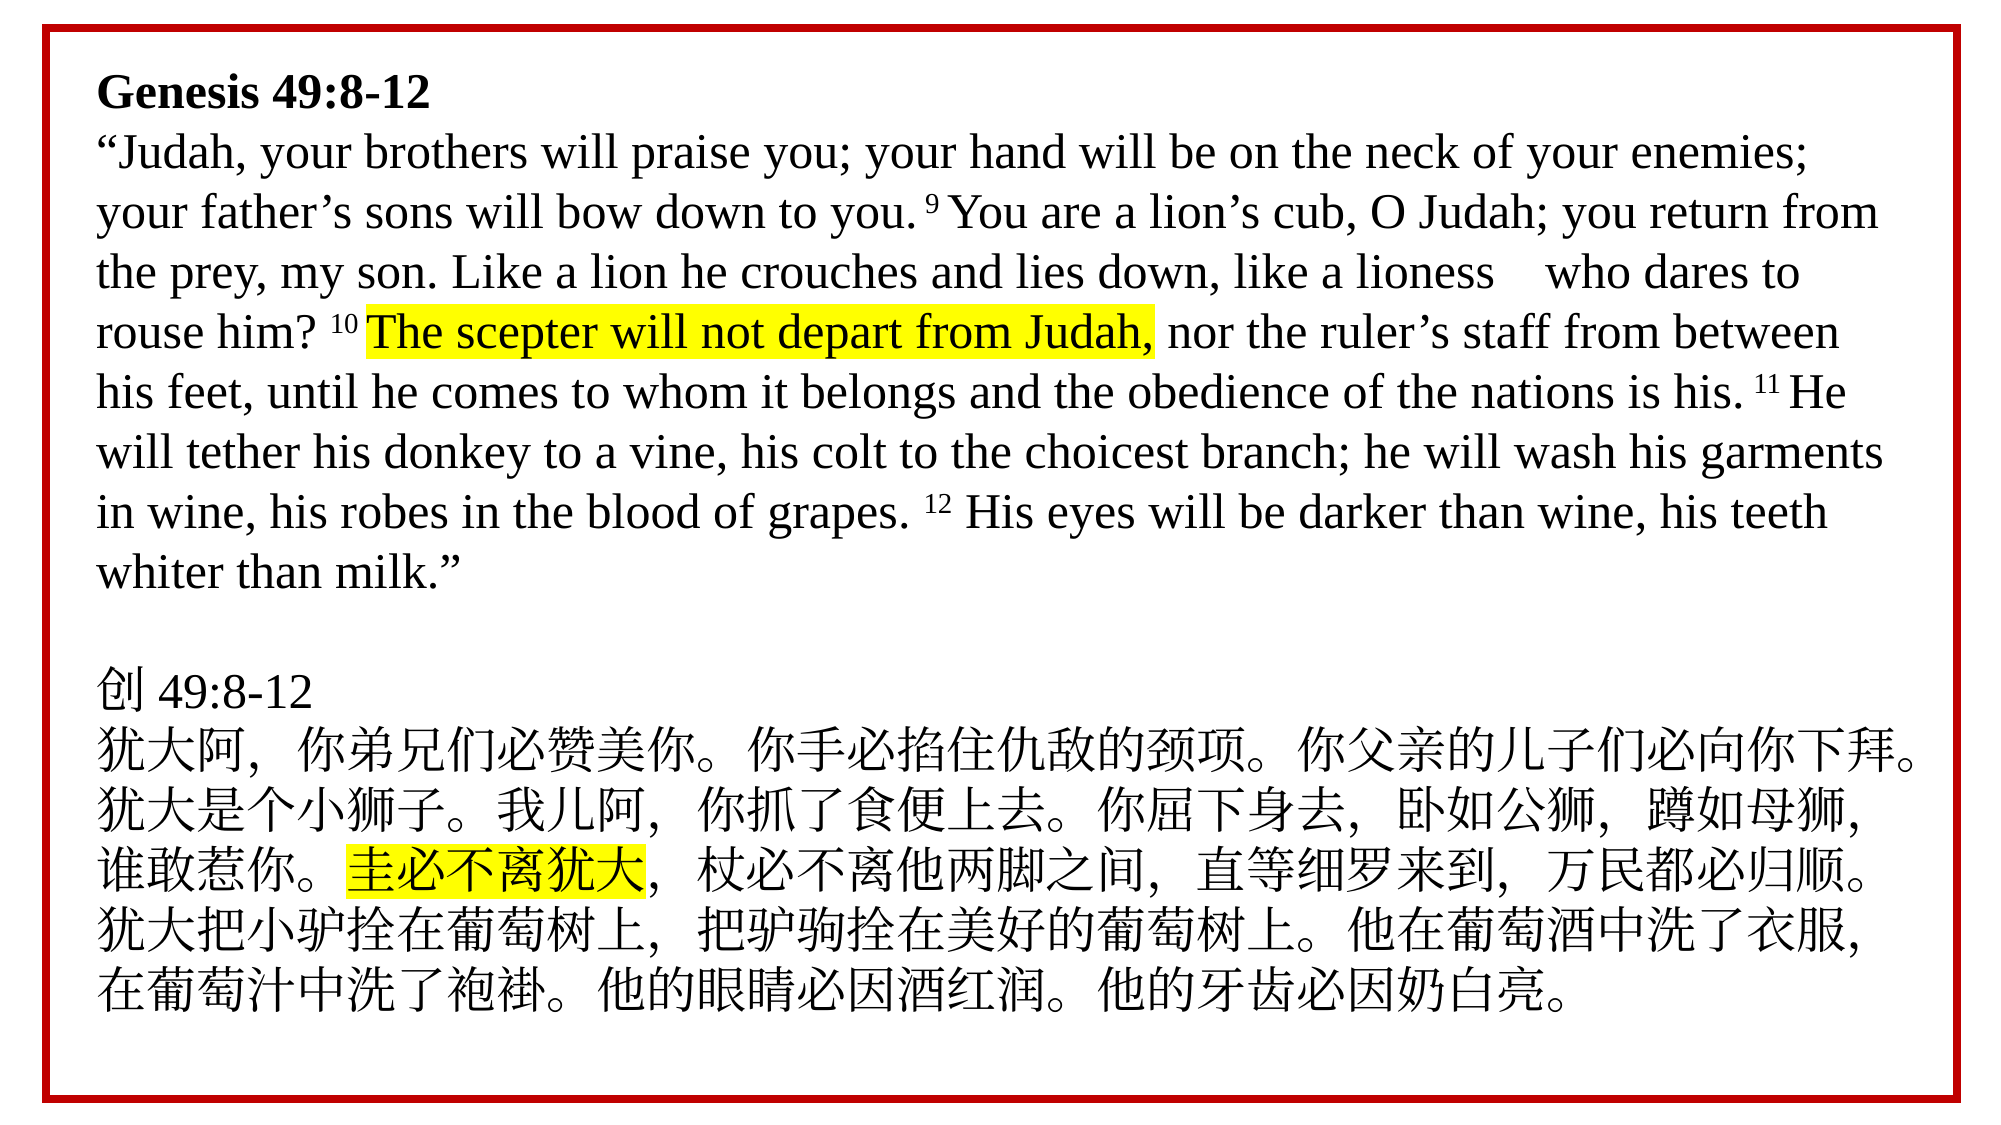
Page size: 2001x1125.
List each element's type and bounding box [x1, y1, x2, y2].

text_box [45, 27, 1958, 1100]
